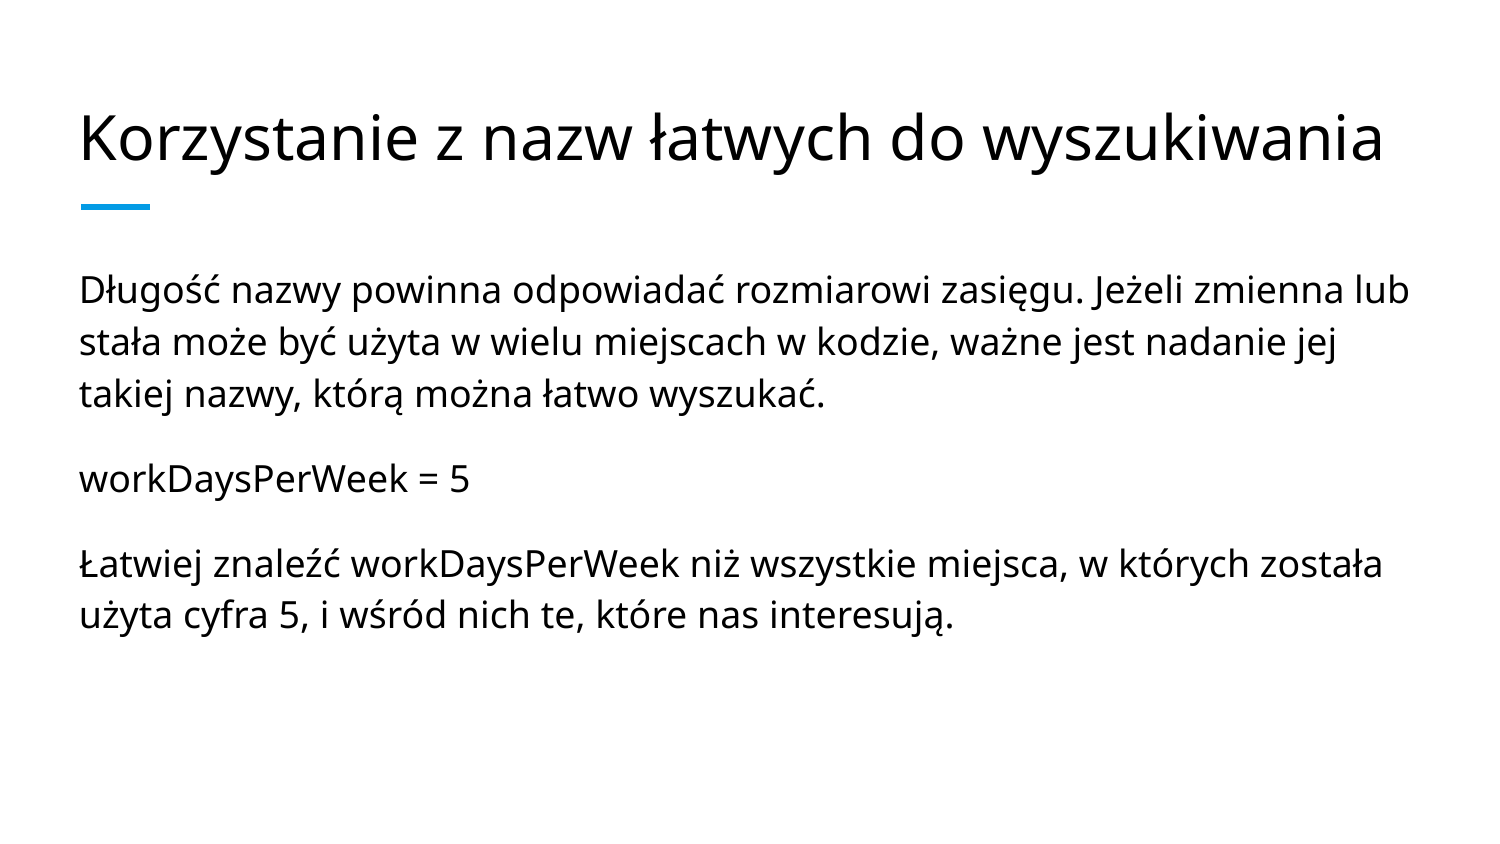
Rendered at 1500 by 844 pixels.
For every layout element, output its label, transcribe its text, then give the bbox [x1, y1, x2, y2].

list Długość nazwy powinna odpowiadać rozmiarowi zasięgu. Jeżeli zmienna lub stała może być użyta w wielu miejscach w kodzie, ważne jest nadanie jej takiej nazwy, którą można łatwo wyszukać. workDaysPerWeek = 5 Łatwiej znaleźć workDaysPerWeek niż wszystkie miejsca, w których została użyta cyfra 5, i wśród nich te, które nas interesują. [63, 244, 1437, 750]
title Korzystanie z nazw łatwych do wyszukiwania [63, 75, 1437, 188]
